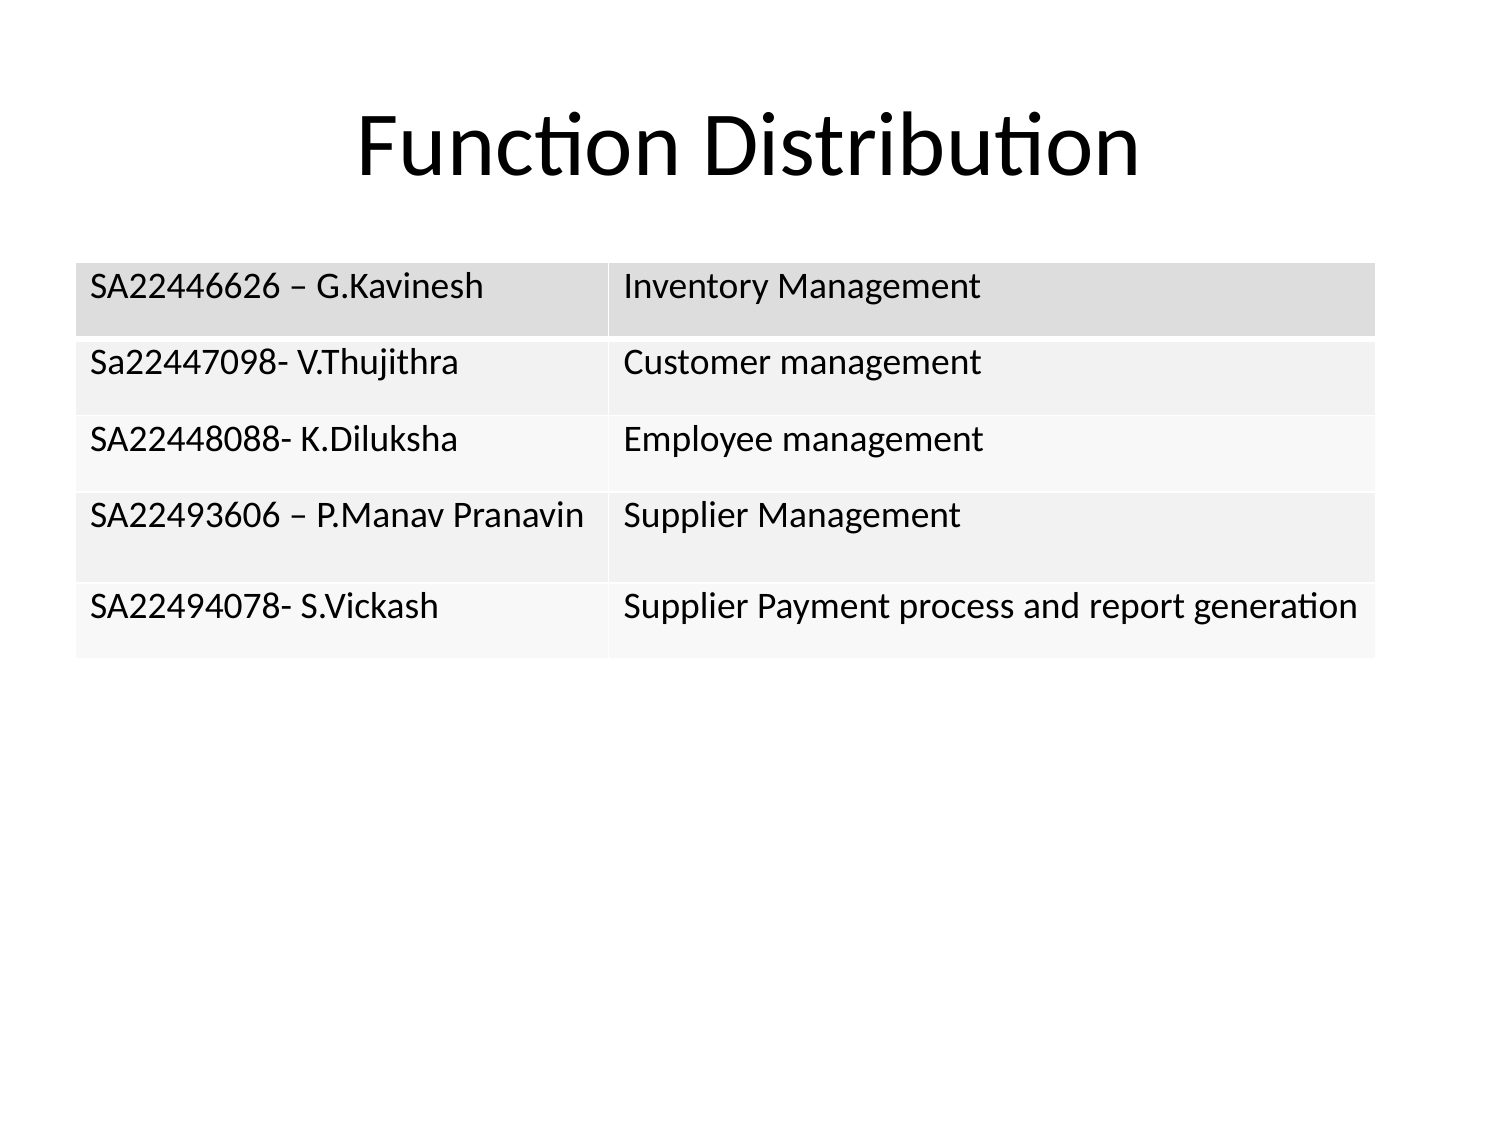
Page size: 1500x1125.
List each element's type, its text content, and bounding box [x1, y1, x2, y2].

table_cell Supplier Payment process and report generation [609, 584, 1375, 658]
table_cell Supplier Management [609, 493, 1375, 582]
table_header Inventory Management [609, 263, 1375, 336]
table_cell SA22448088- K.Diluksha [76, 416, 608, 491]
table_cell SA22494078- S.Vickash [76, 584, 608, 658]
title Function Distribution [75, 45, 1425, 233]
table_cell SA22493606 – P.Manav Pranavin [76, 493, 608, 582]
table_header SA22446626 – G.Kavinesh [76, 263, 608, 336]
table_cell Customer management [609, 342, 1375, 415]
table_cell Sa22447098- V.Thujithra [76, 342, 608, 415]
table_cell Employee management [609, 416, 1375, 491]
